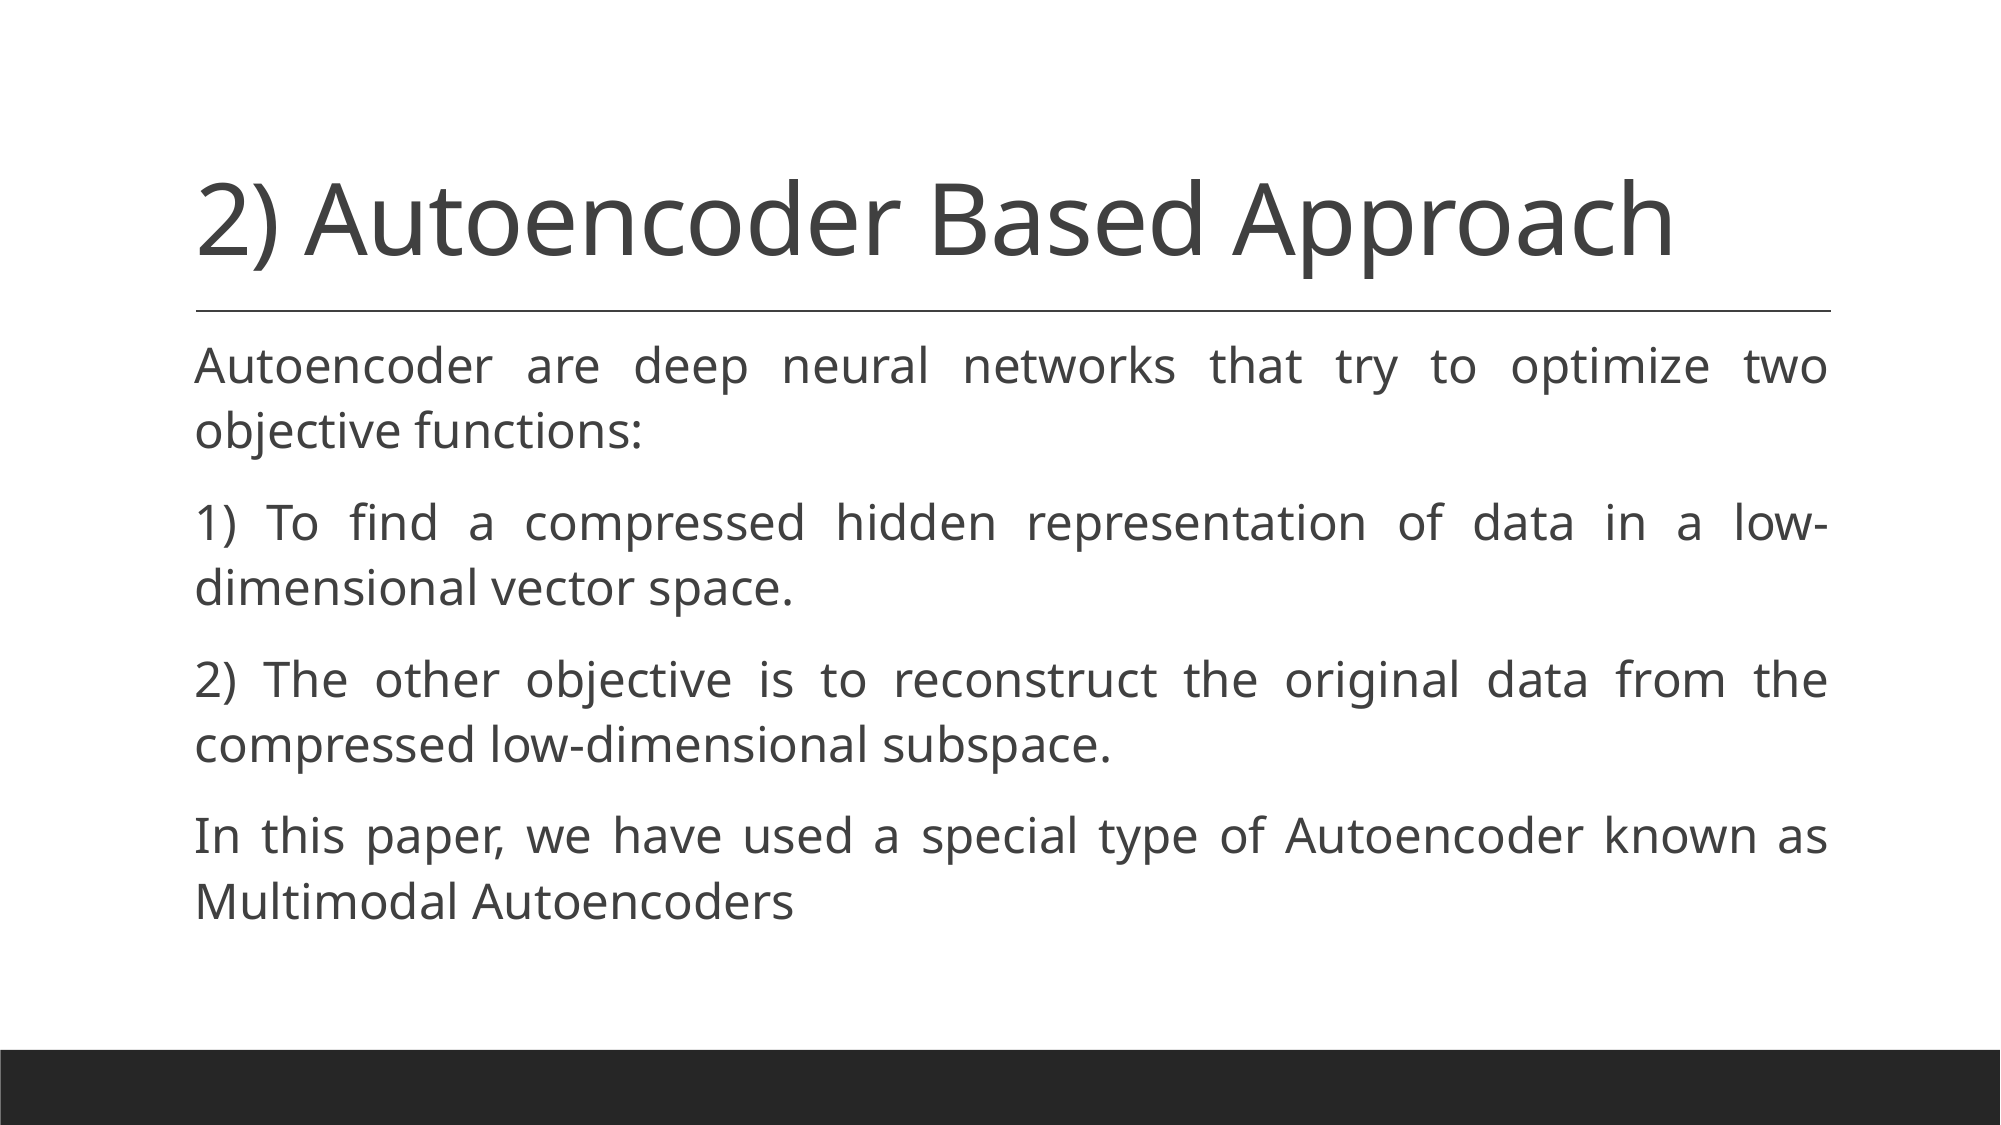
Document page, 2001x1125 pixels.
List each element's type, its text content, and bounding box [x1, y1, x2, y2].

title 2) Autoencoder Based Approach [180, 47, 1830, 285]
list Autoencoder are deep neural networks that try to optimize two objective functions: 1) To find a compressed hidden representation of data in a low-dimensional vector space. 2) The other objective is to reconstruct the original data from the compressed low-dimensional subspace. In this paper, we have used a special type of Autoencoder known as Multimodal Autoencoders [180, 321, 1830, 938]
